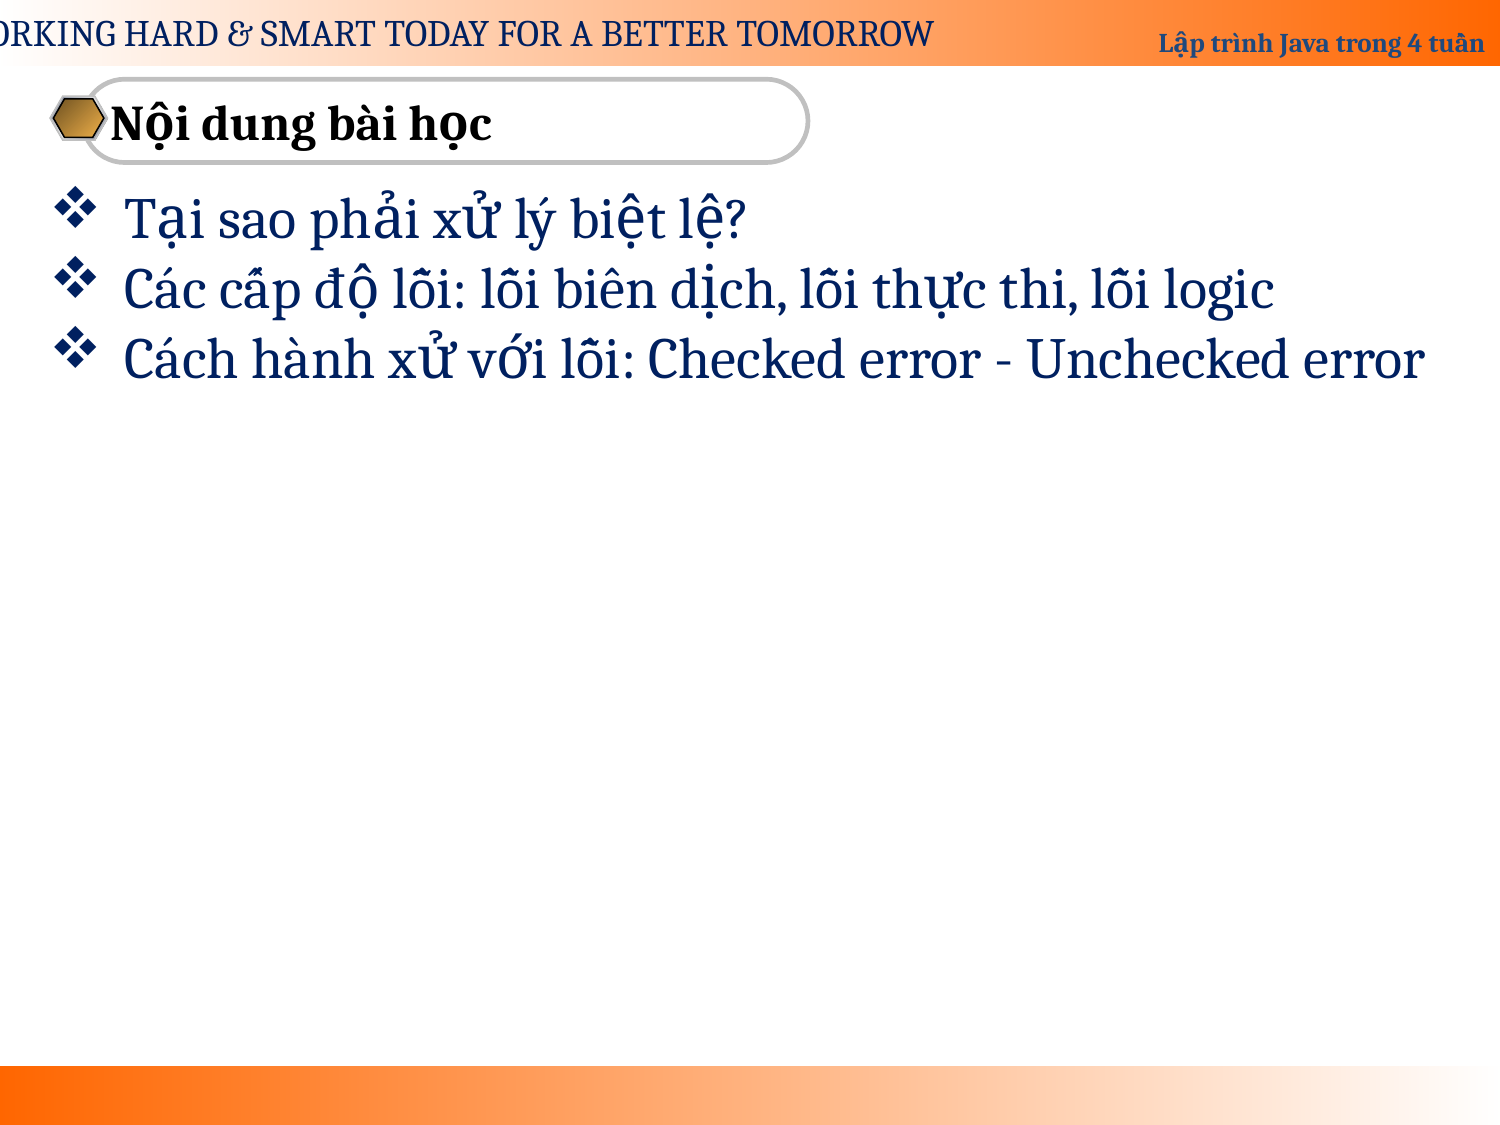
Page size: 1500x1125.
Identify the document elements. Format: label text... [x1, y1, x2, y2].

text_box Tại sao phải xử lý biệt lệ? Các cấp độ lỗi: lỗi biên dịch, lỗi thực thi, lỗi logic Cách hành xử với lỗi: Checked error - Unchecked error [34, 172, 1500, 398]
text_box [49, 78, 809, 163]
